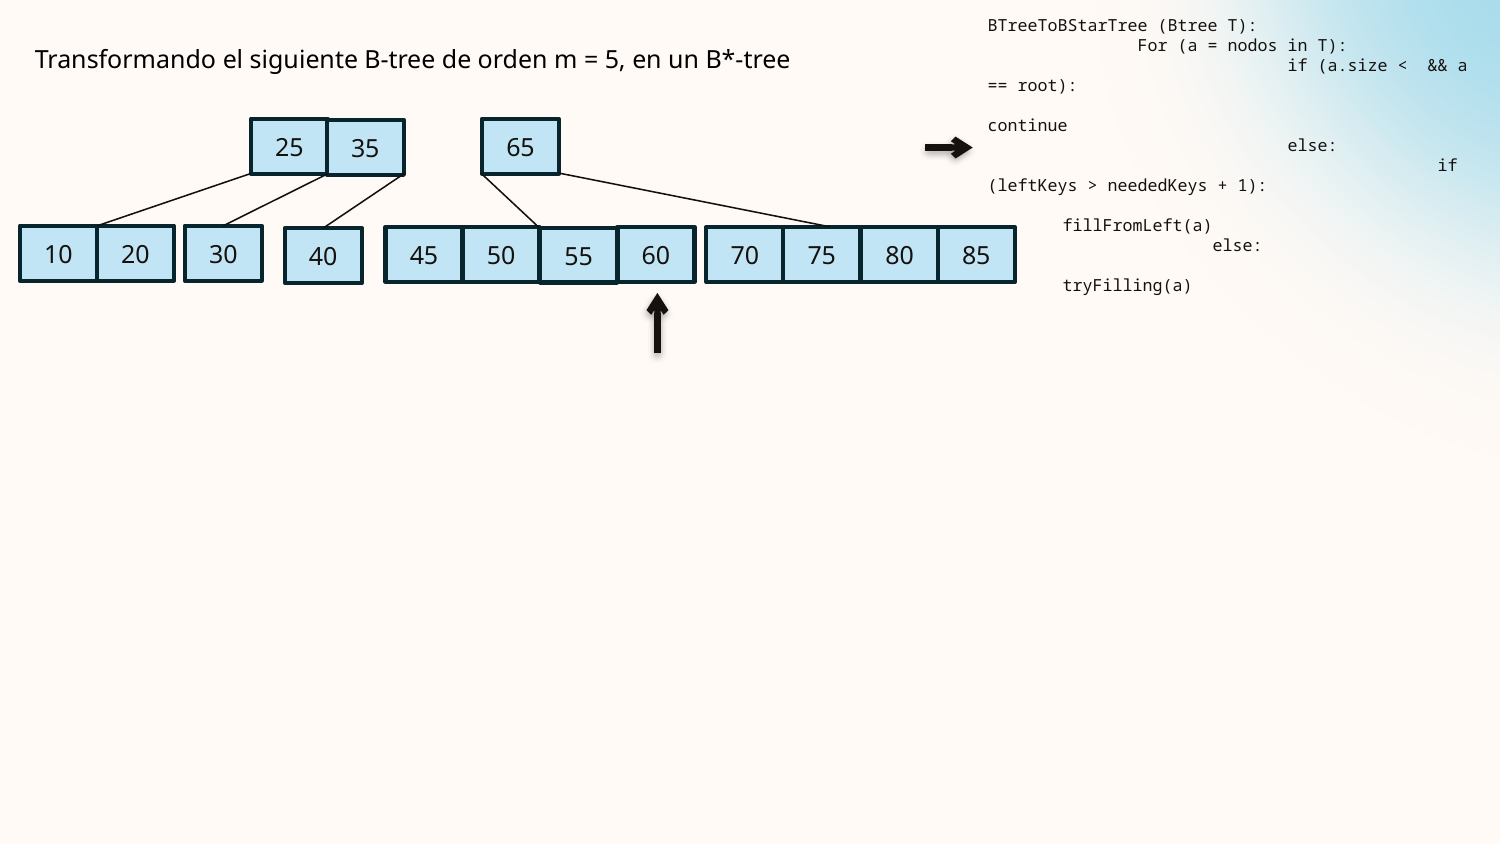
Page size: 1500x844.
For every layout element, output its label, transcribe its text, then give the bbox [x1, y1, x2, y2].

text_box 55 [538, 226, 619, 285]
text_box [480, 172, 540, 229]
text_box 25 [249, 117, 330, 172]
text_box 30 [183, 235, 264, 283]
text_box 50 [465, 225, 538, 284]
picture [749, 0, 1500, 756]
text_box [251, 173, 320, 226]
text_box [558, 172, 831, 228]
text_box Transformando el siguiente B-tree de orden m = 5, en un B*-tree [19, 36, 919, 82]
text_box 20 [99, 235, 176, 283]
text_box 10 [18, 224, 99, 283]
text_box 45 [383, 225, 465, 284]
text_box 70 [704, 236, 782, 284]
text_box 40 [283, 235, 364, 285]
text_box 80 [862, 225, 936, 284]
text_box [97, 173, 251, 226]
text_box 65 [480, 117, 561, 176]
text_box 60 [619, 236, 697, 284]
text_box 75 [781, 225, 862, 284]
text_box 35 [325, 118, 406, 172]
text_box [323, 172, 406, 229]
text_box 85 [936, 225, 1017, 284]
